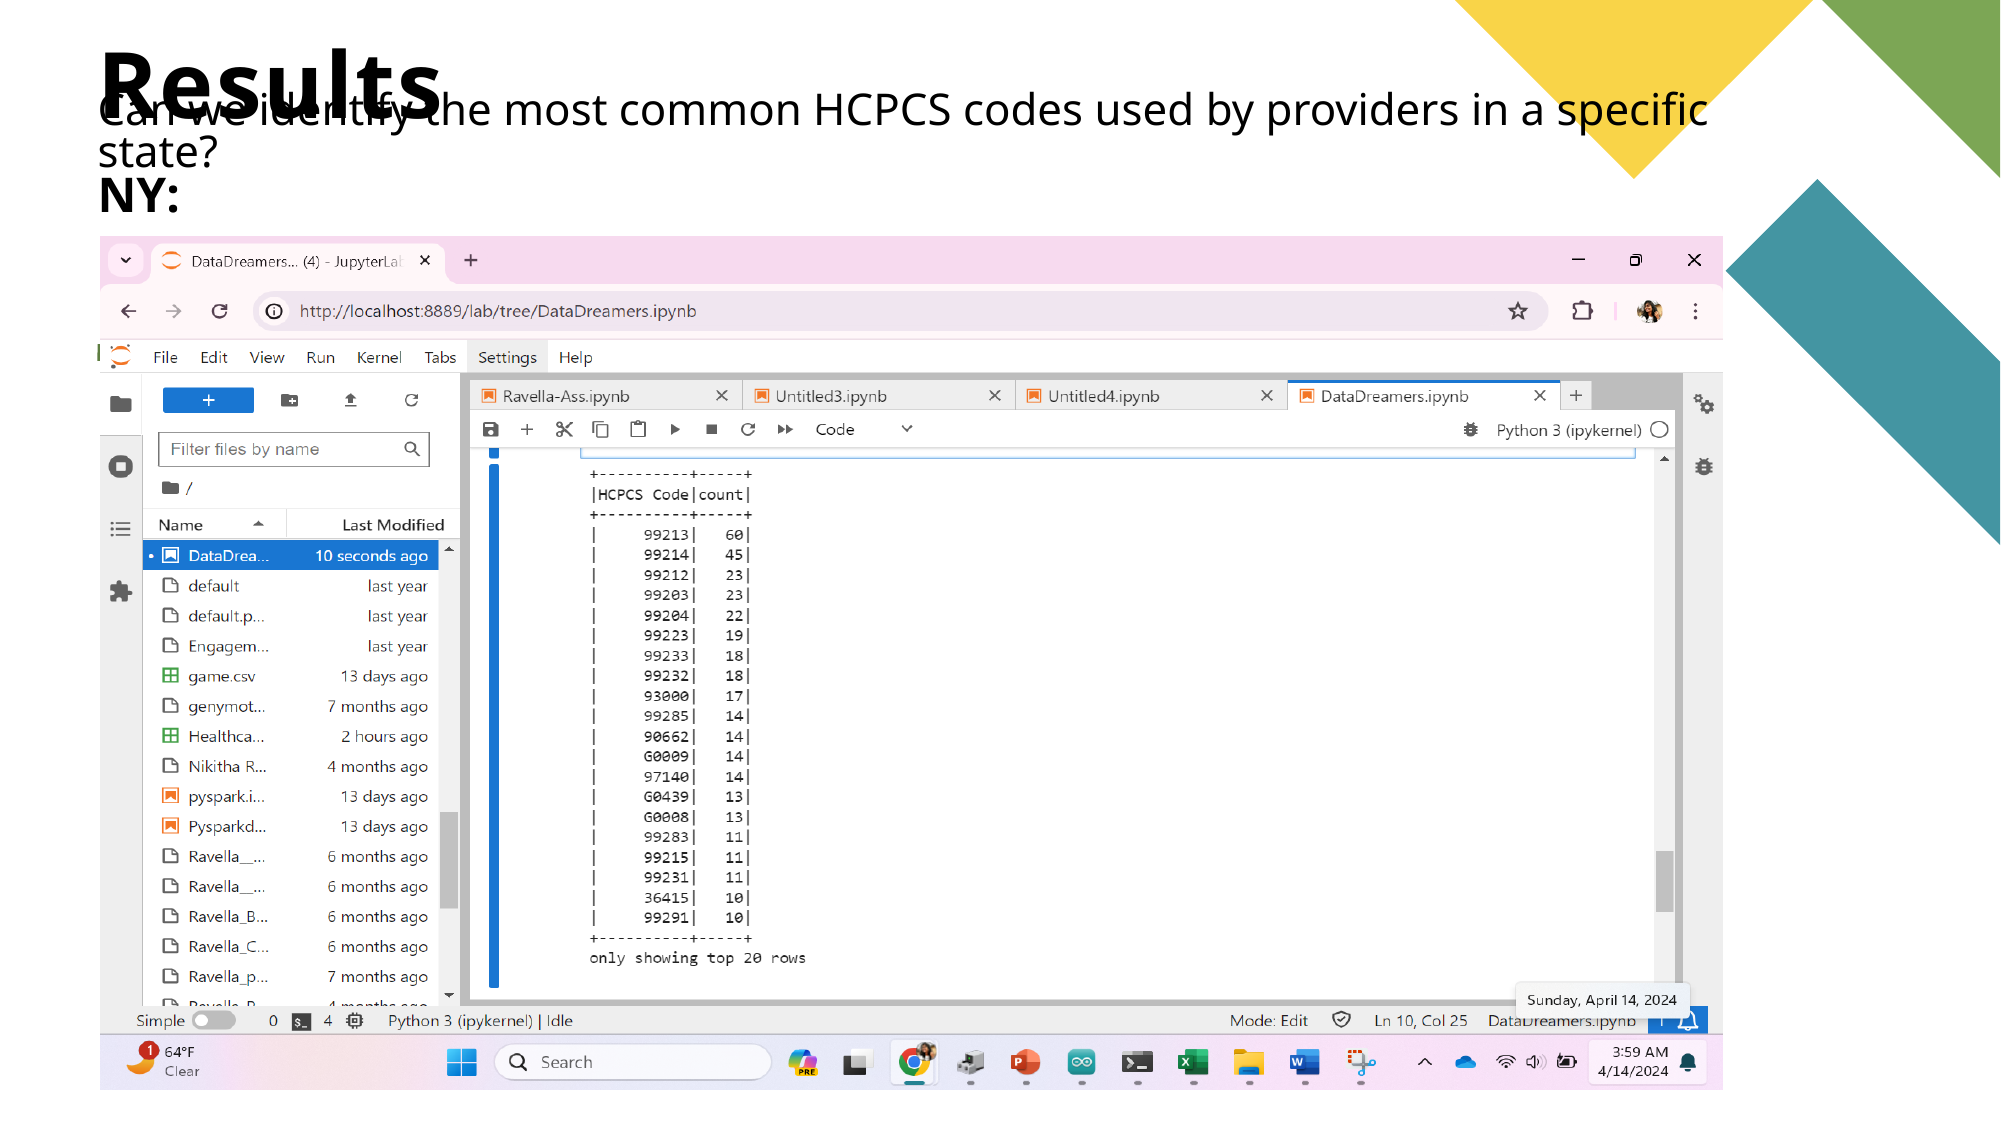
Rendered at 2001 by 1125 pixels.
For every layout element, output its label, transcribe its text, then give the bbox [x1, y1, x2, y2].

text_box Results [97, 34, 1625, 136]
picture [100, 236, 1723, 1090]
title Can we identify the most common HCPCS codes used by providers in a specific state? NY: [97, 136, 1723, 222]
